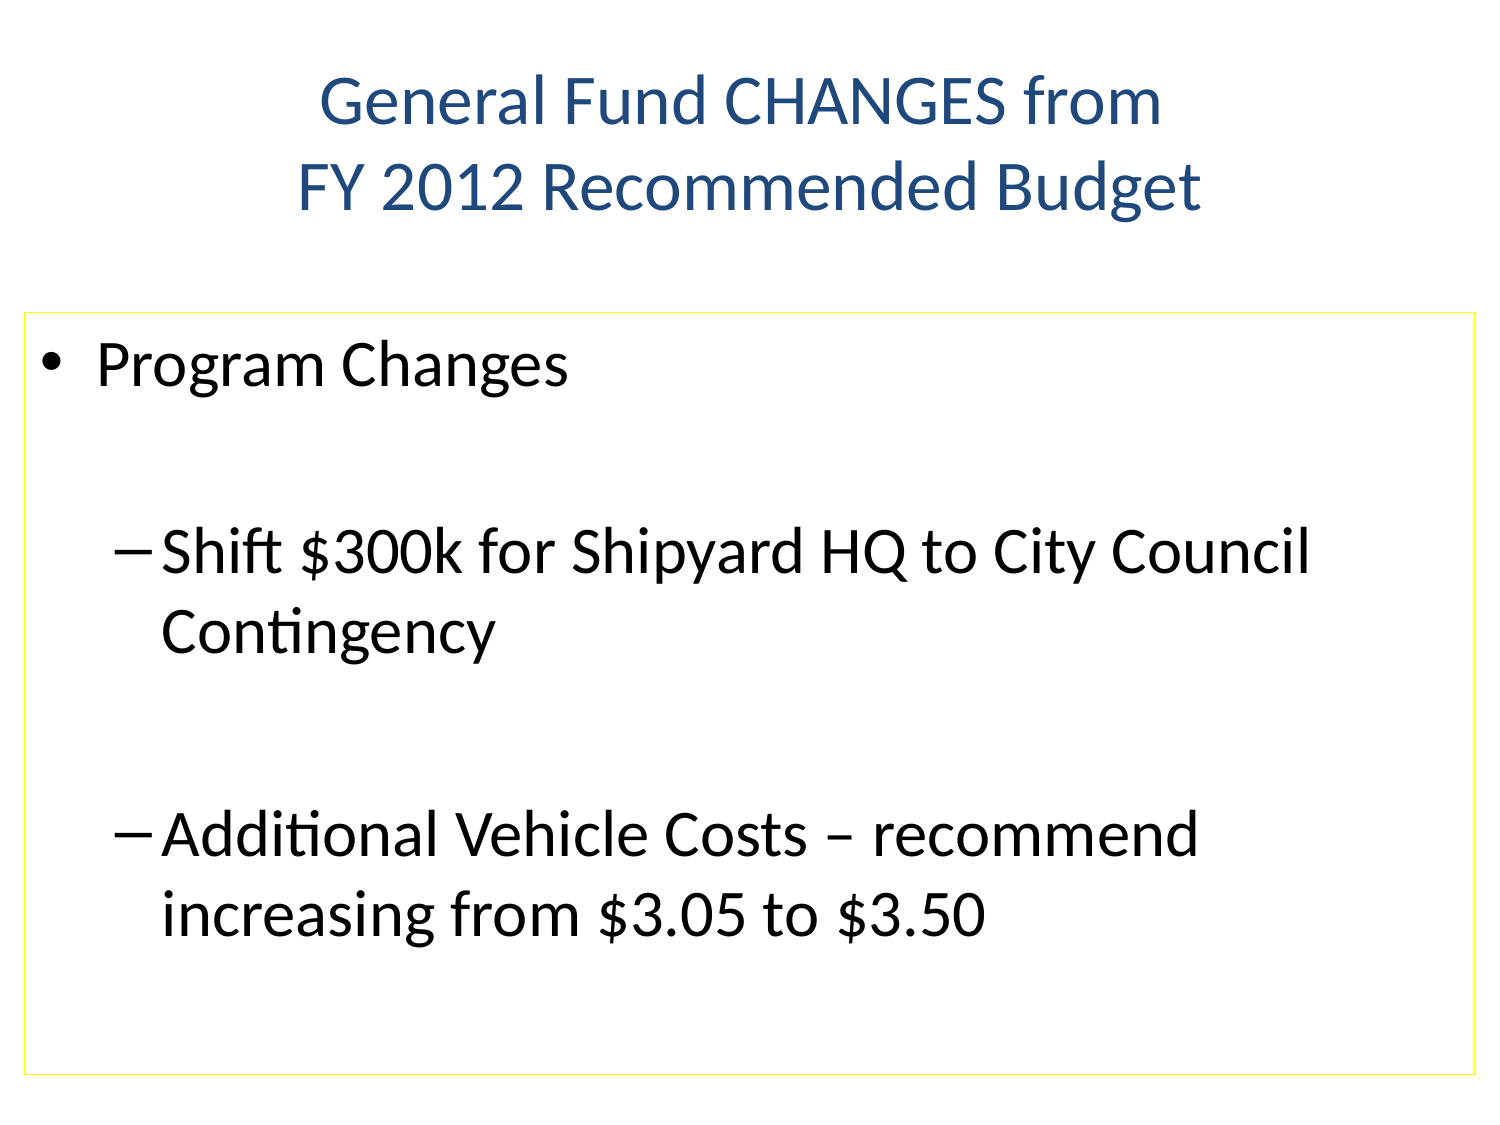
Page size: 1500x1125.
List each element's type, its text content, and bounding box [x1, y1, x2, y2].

list Program Changes Shift $300k for Shipyard HQ to City Council Contingency Additional Vehicle Costs – recommend increasing from $3.05 to $3.50 [24, 312, 1475, 1075]
title General Fund CHANGES from FY 2012 Recommended Budget [75, 45, 1425, 233]
